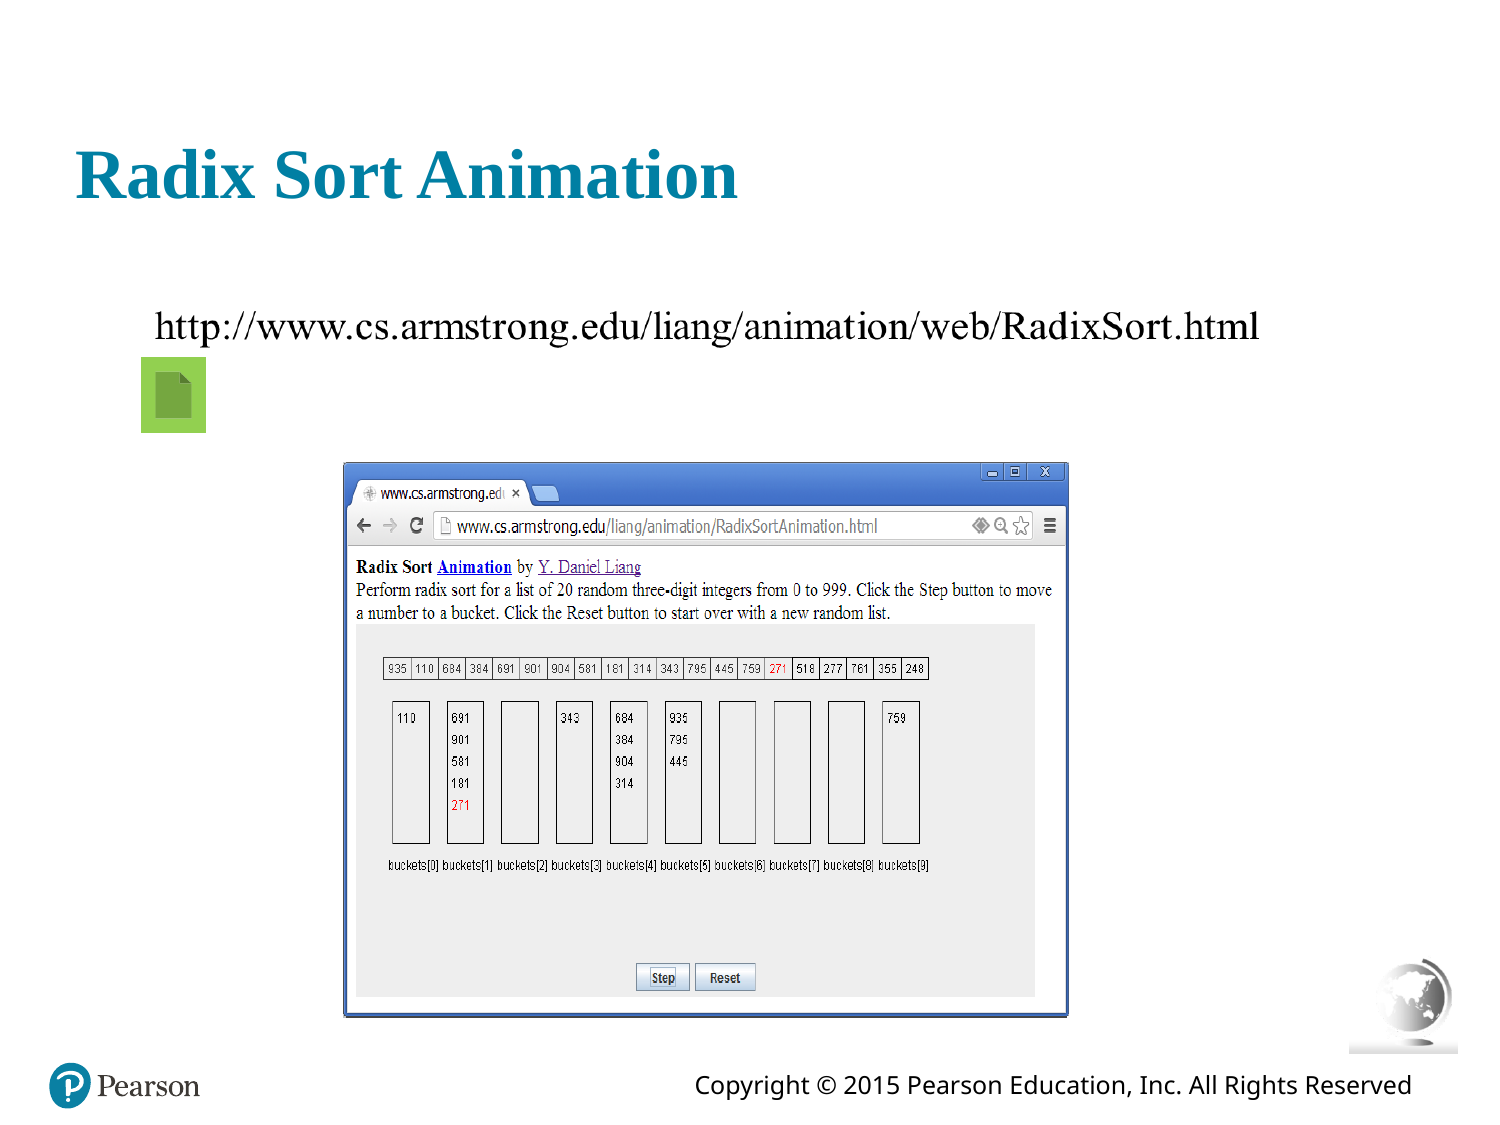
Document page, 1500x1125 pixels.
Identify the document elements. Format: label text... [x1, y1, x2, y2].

picture [343, 462, 1069, 1018]
picture [1349, 955, 1458, 1054]
title Radix Sort Animation [75, 35, 1425, 213]
picture [99, 287, 1313, 433]
